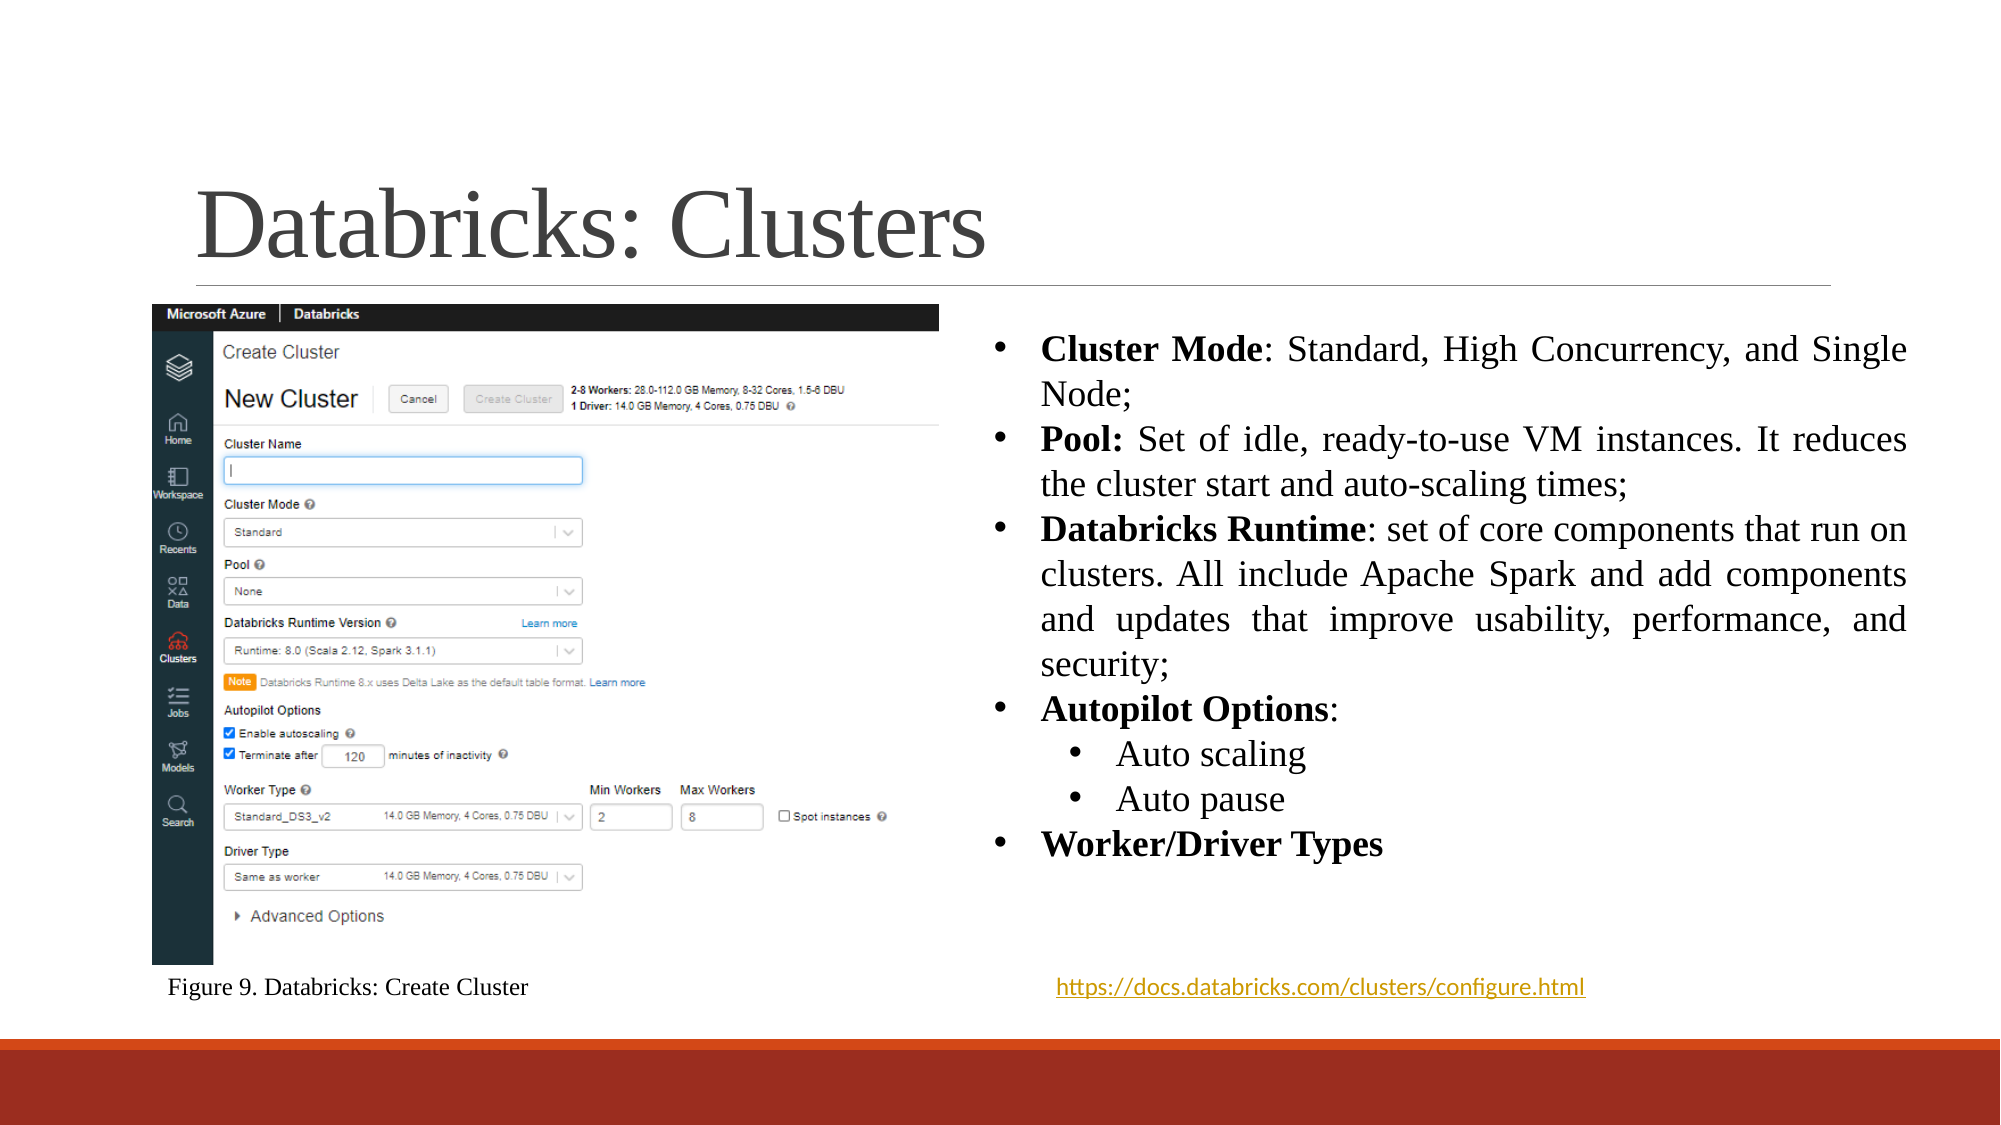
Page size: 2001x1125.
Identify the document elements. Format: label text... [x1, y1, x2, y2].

text_box https://docs.databricks.com/clusters/configure.html [1041, 962, 1601, 1008]
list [152, 304, 940, 966]
text_box Figure 9. Databricks: Create Cluster [152, 971, 748, 1008]
title Databricks: Clusters [180, 47, 1830, 285]
text_box Cluster Mode: Standard, High Concurrency, and Single Node; Pool: Set of idle, ready-to-use VM instances. It reduces the cluster start and auto-scaling times; Databricks Runtime: set of core components that run on clusters. All include Apache Spark and add components and updates that improve usability, performance, and security; Autopilot Options: Auto scaling Auto pause Worker/Driver Types [979, 316, 1923, 1007]
